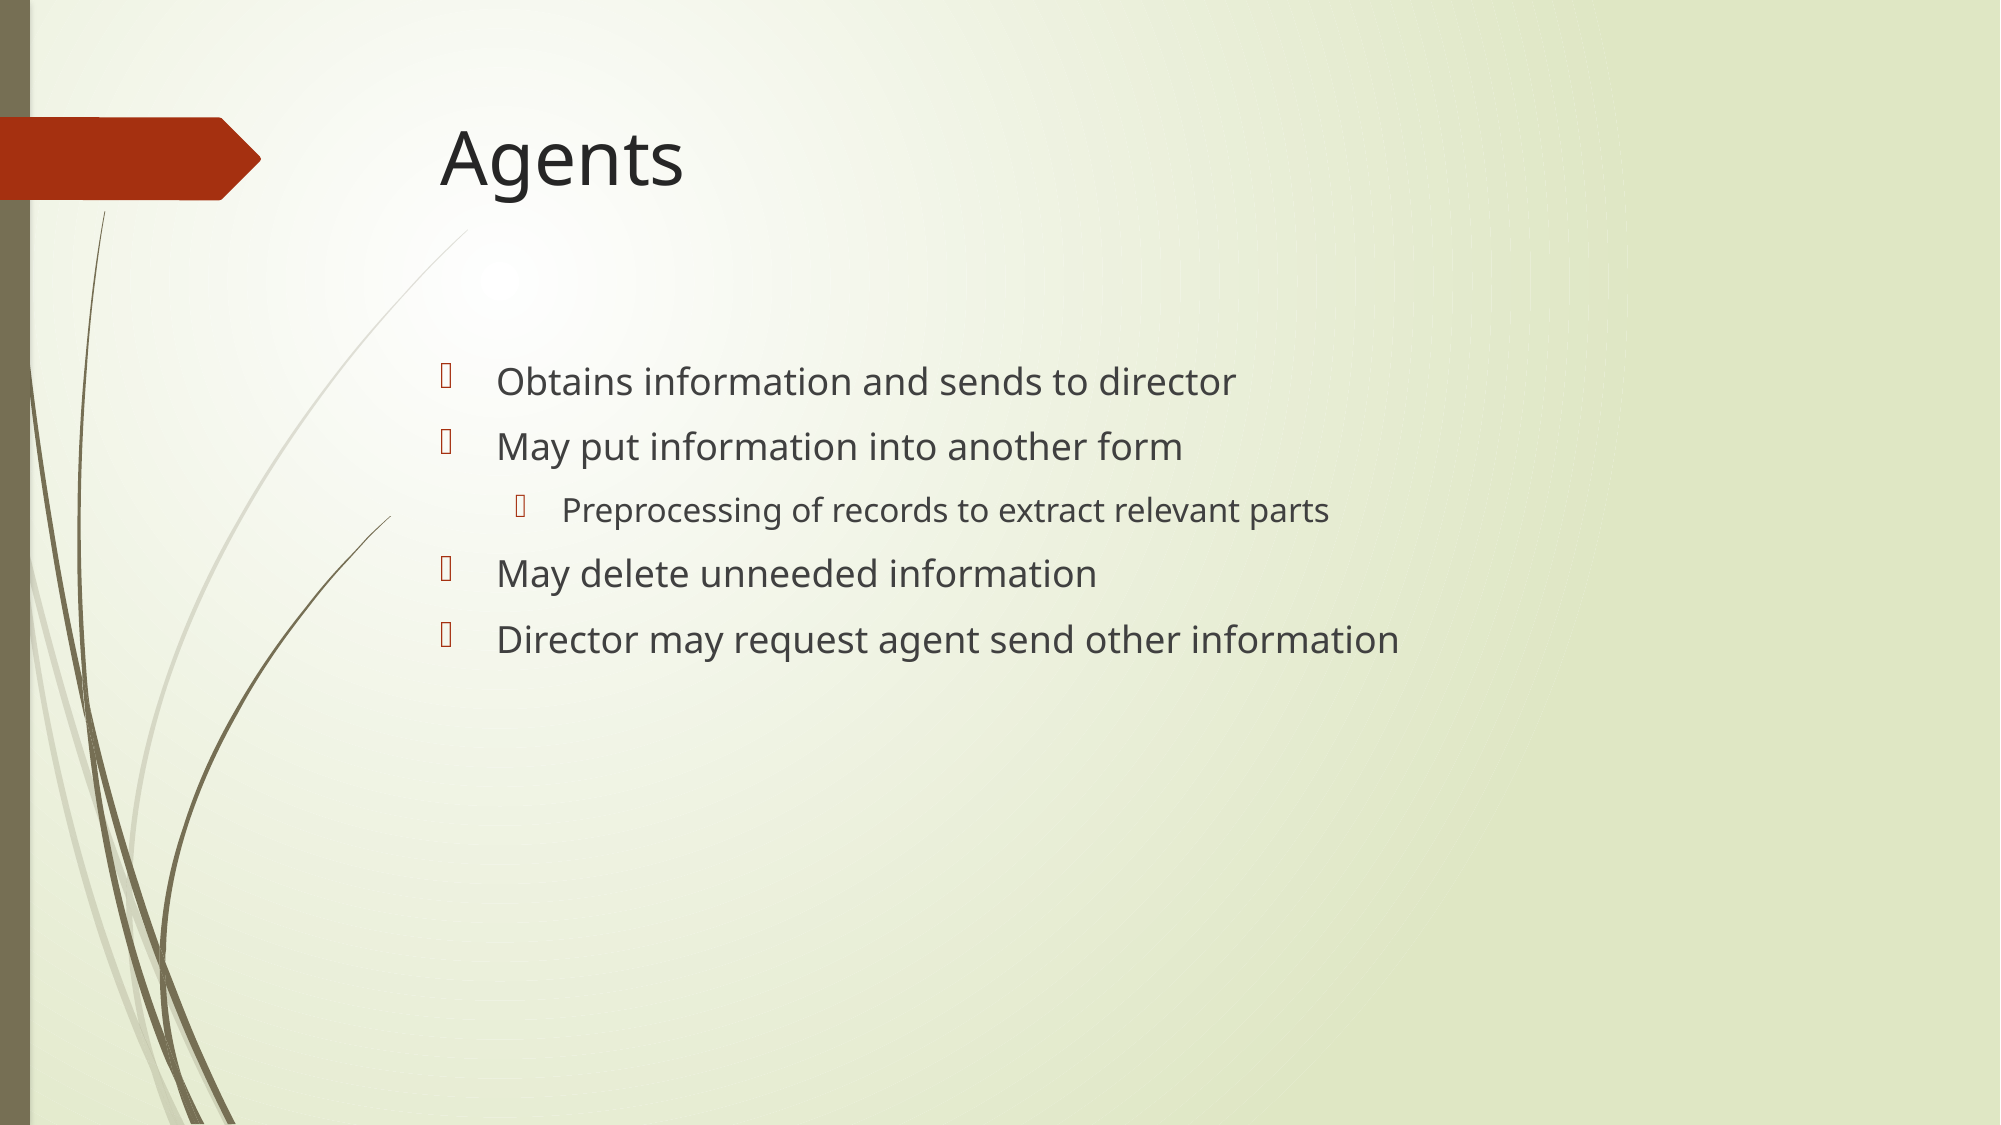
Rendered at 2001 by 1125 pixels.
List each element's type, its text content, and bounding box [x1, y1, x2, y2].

list Obtains information and sends to director May put information into another form Preprocessing of records to extract relevant parts May delete unneeded information Director may request agent send other information [424, 350, 1888, 970]
title Agents [425, 102, 1888, 313]
